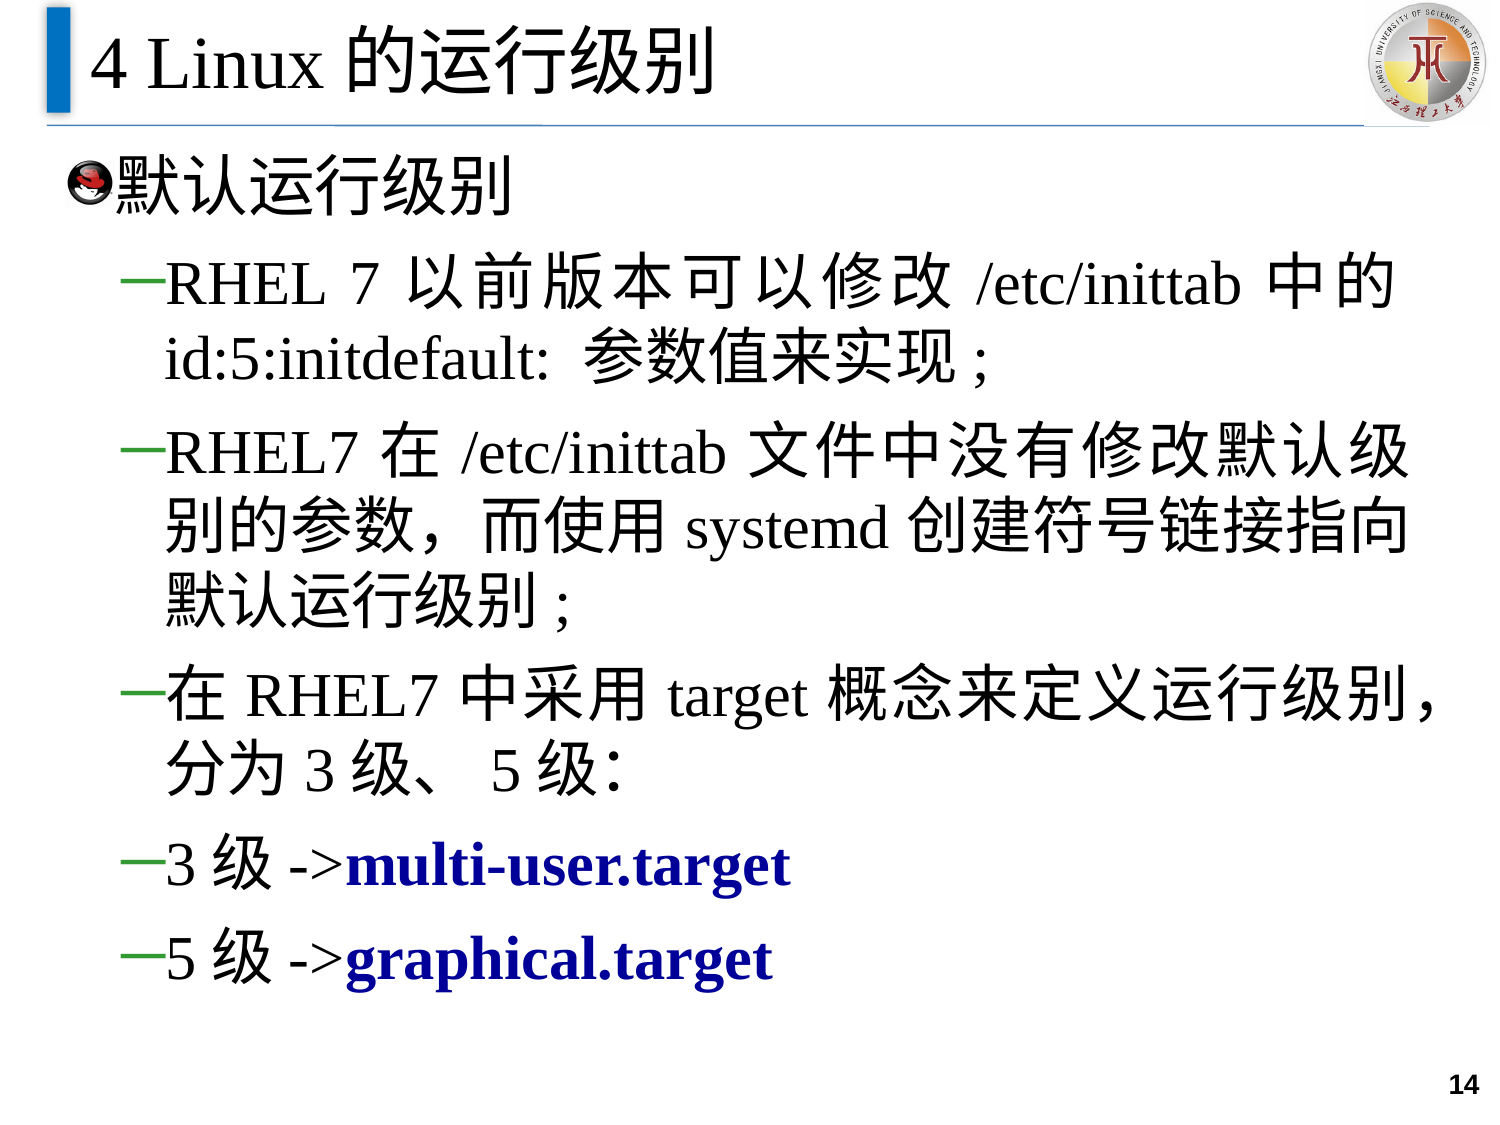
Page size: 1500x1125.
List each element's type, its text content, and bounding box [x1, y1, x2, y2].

slide_number 14 [1355, 1042, 1495, 1125]
list 默认运行级别 RHEL 7以前版本可以修改/etc/inittab中的id:5:initdefault: 参数值来实现; RHEL7在/etc/inittab文件中没有修改默认级别的参数，而使用systemd创建符号链接指向默认运行级别; 在RHEL7中采用target概念来定义运行级别，分为3级、5级： 3级->multi-user.target 5级->graphical.target [50, 135, 1427, 1088]
picture [1364, 0, 1490, 126]
title 4 Linux的运行级别 [75, 0, 1425, 122]
picture [65, 160, 115, 207]
